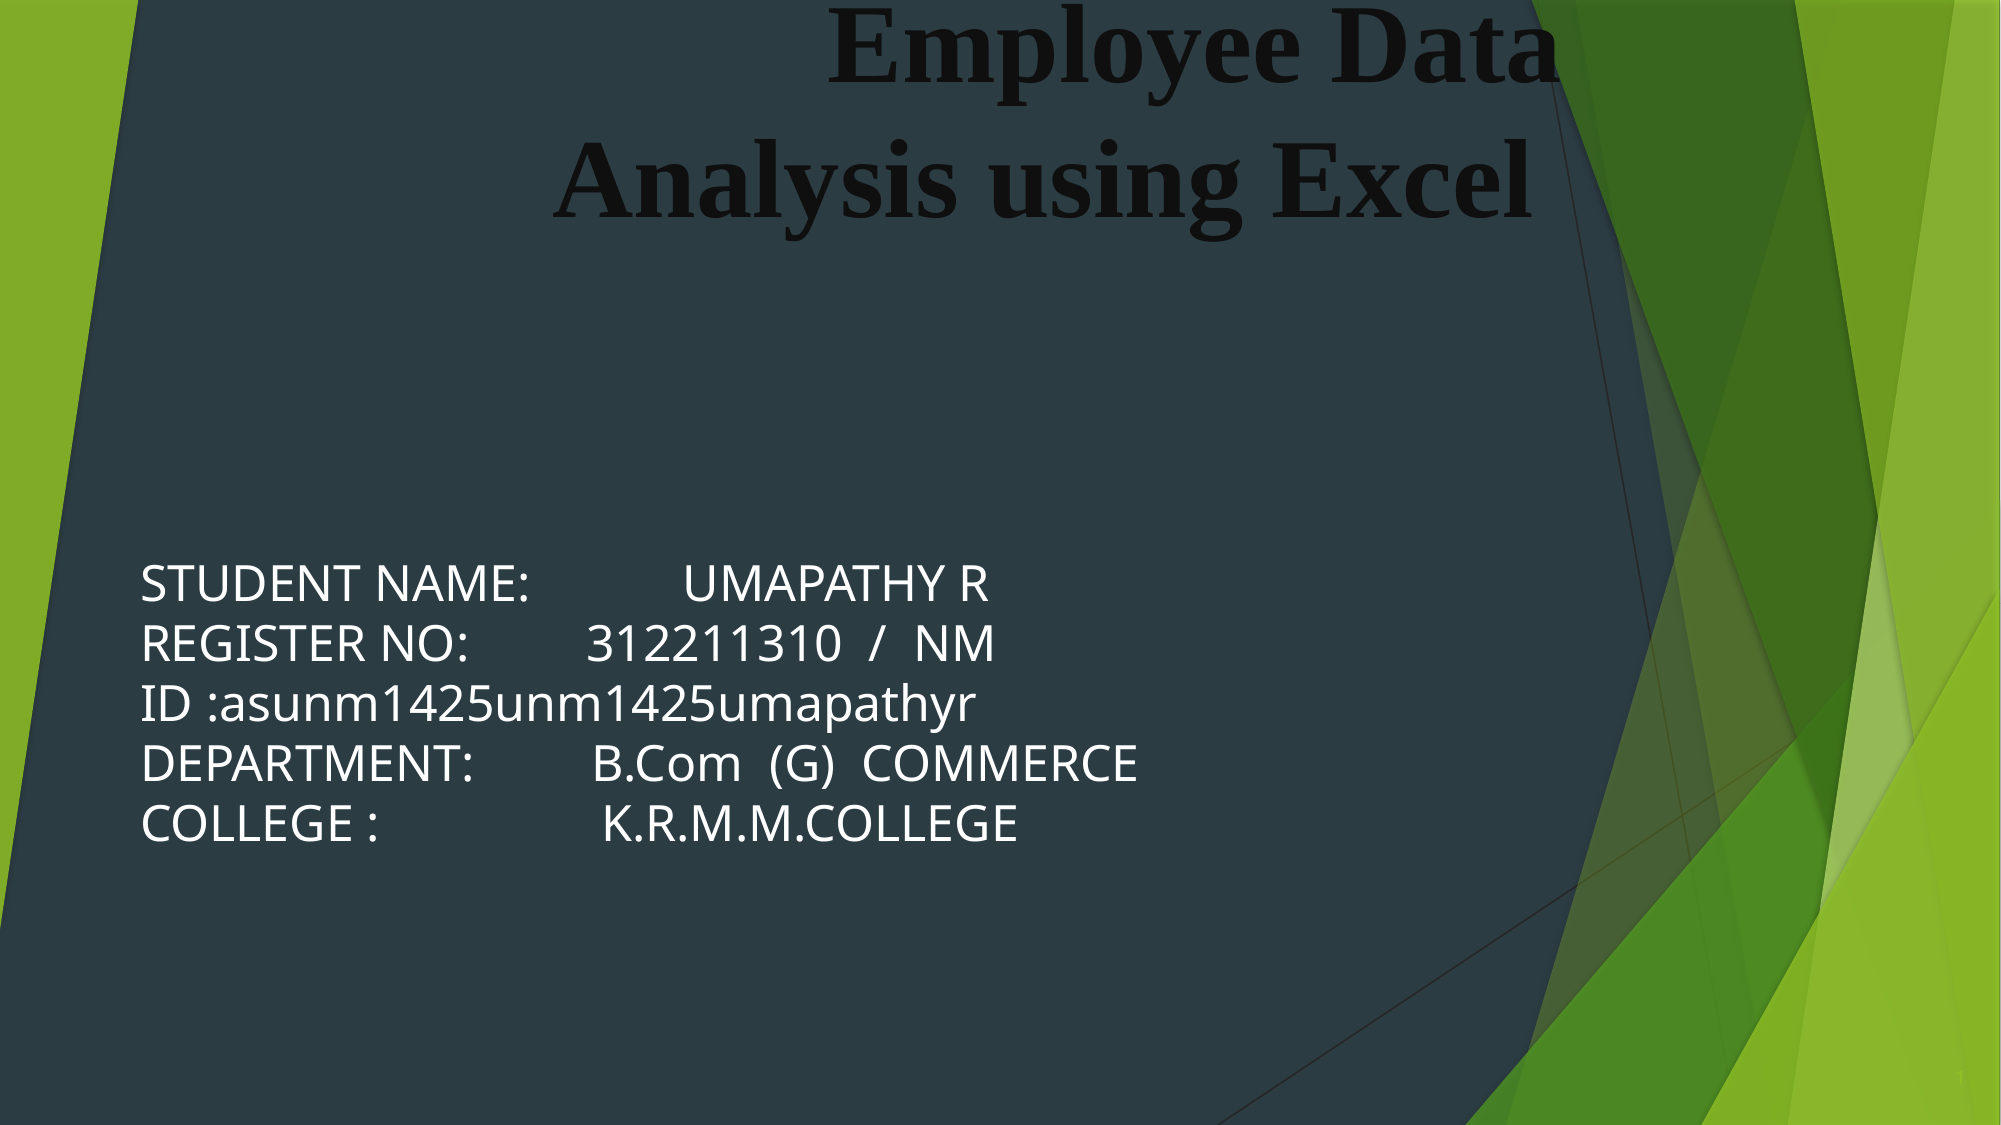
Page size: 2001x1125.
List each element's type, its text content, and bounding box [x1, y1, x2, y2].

slide_number 1 [1800, 750, 1966, 1125]
text_box STUDENT NAME: UMAPATHY R REGISTER NO: 312211310 / NM ID :asunm1425unm1425umapathyr DEPARTMENT: B.Com (G) COMMERCE COLLEGE : K.R.M.M.COLLEGE [124, 543, 1832, 919]
title Employee Data Analysis using Excel [0, 0, 1563, 376]
